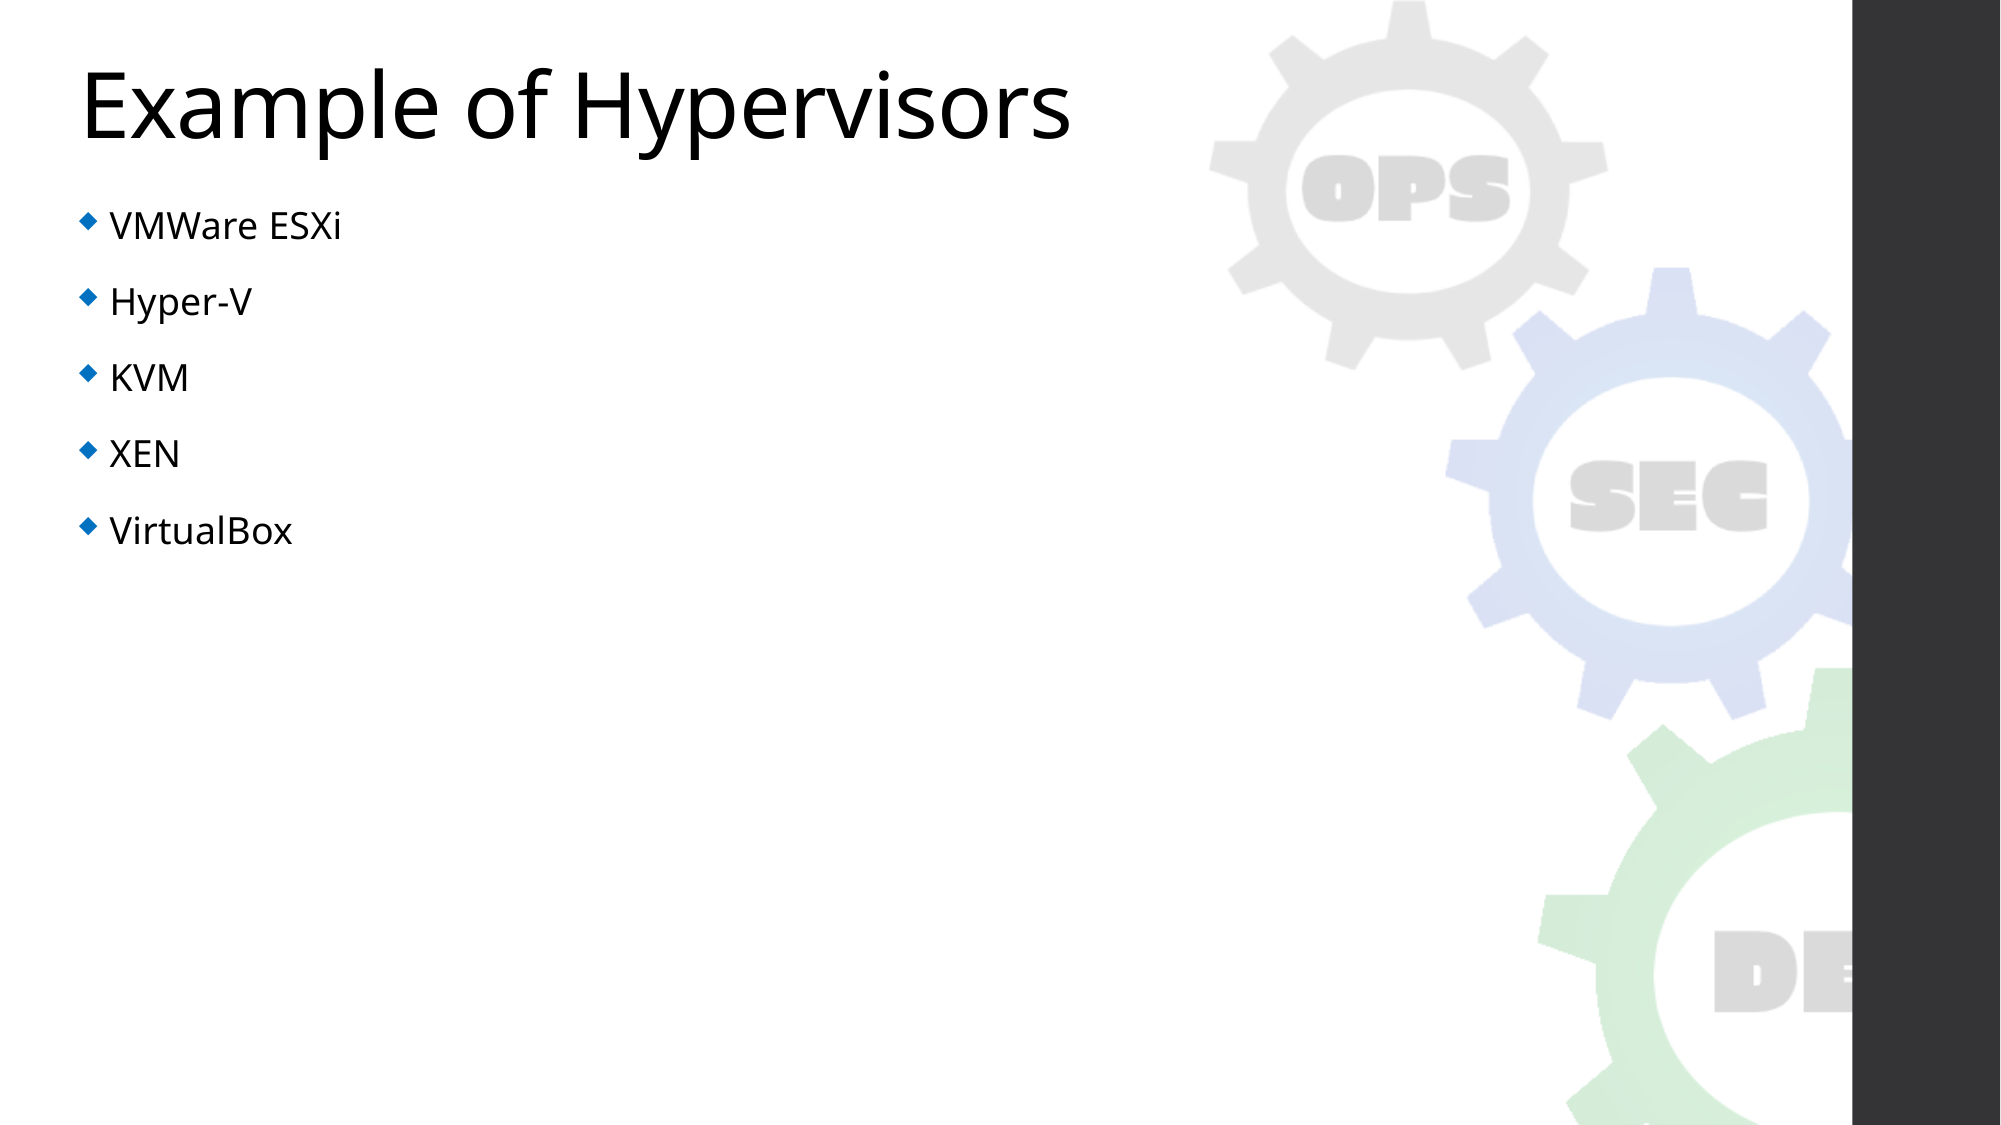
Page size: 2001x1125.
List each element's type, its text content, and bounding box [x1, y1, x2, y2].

list VMWare ESXi Hyper-V KVM XEN VirtualBox [64, 198, 1797, 1073]
title Example of Hypervisors [64, 33, 1797, 166]
